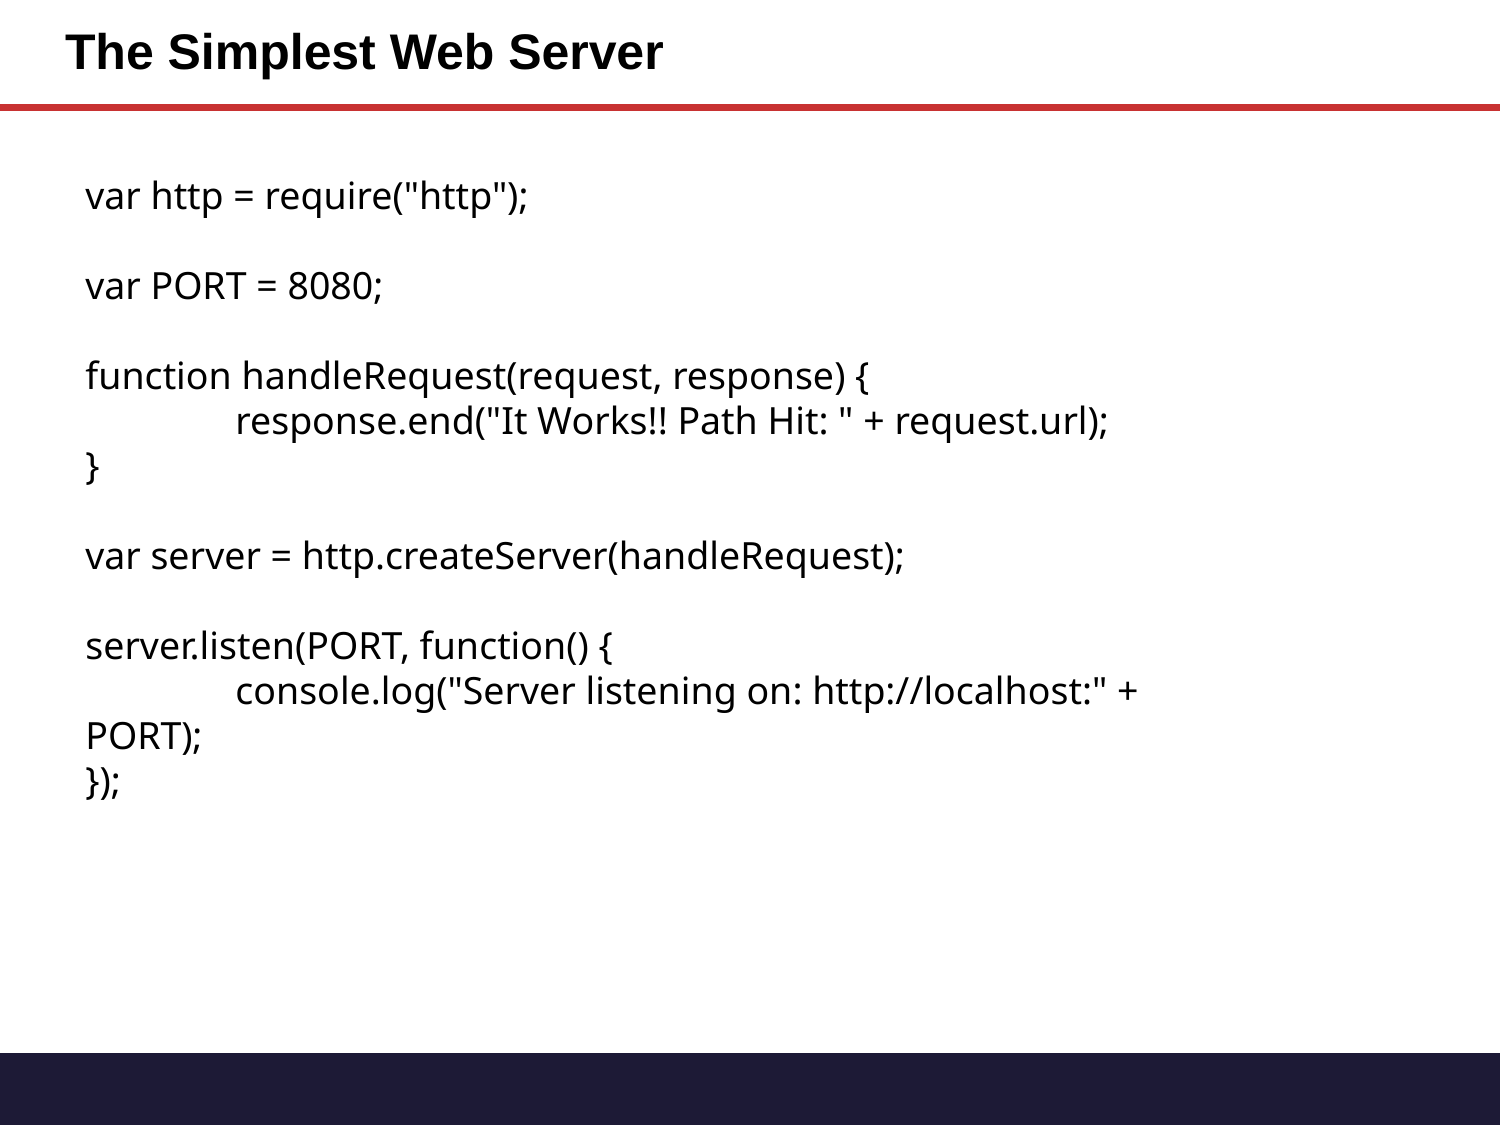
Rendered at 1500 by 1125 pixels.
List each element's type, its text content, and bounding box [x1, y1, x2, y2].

text_box var http = require("http"); var PORT = 8080; function handleRequest(request, response) { response.end("It Works!! Path Hit: " + request.url); } var server = http.createServer(handleRequest); server.listen(PORT, function() { console.log("Server listening on: http://localhost:" + PORT); }); [70, 164, 1199, 969]
title The Simplest Web Server [50, 0, 948, 108]
